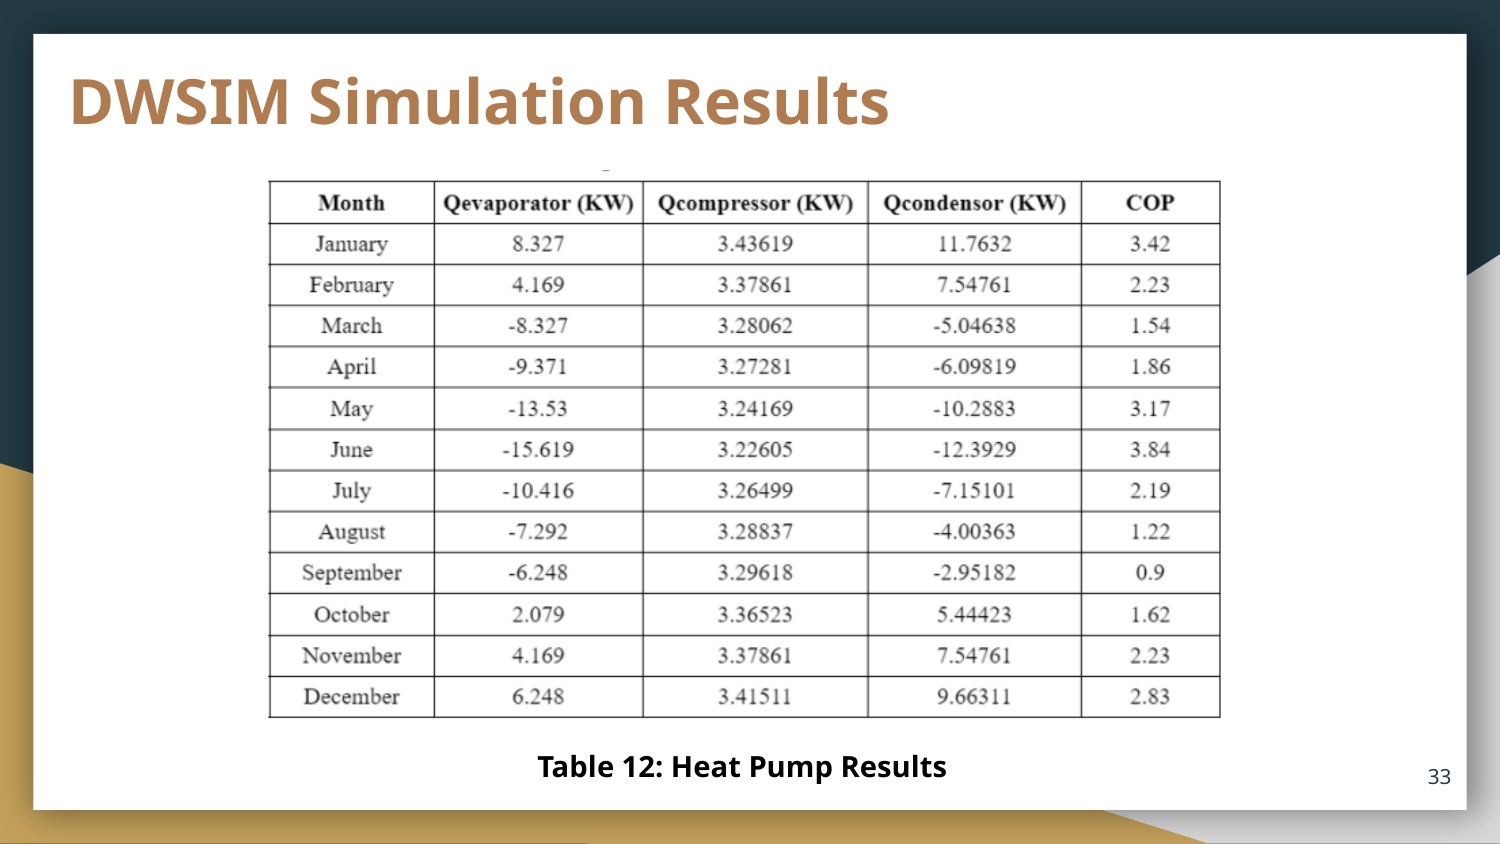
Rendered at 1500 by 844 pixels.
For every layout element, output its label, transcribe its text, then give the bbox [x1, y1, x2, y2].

text_box Table 12: Heat Pump Results [199, 733, 1285, 799]
picture [267, 170, 1233, 729]
slide_number ‹#› [1376, 745, 1467, 810]
title DWSIM Simulation Results [53, 46, 1285, 204]
